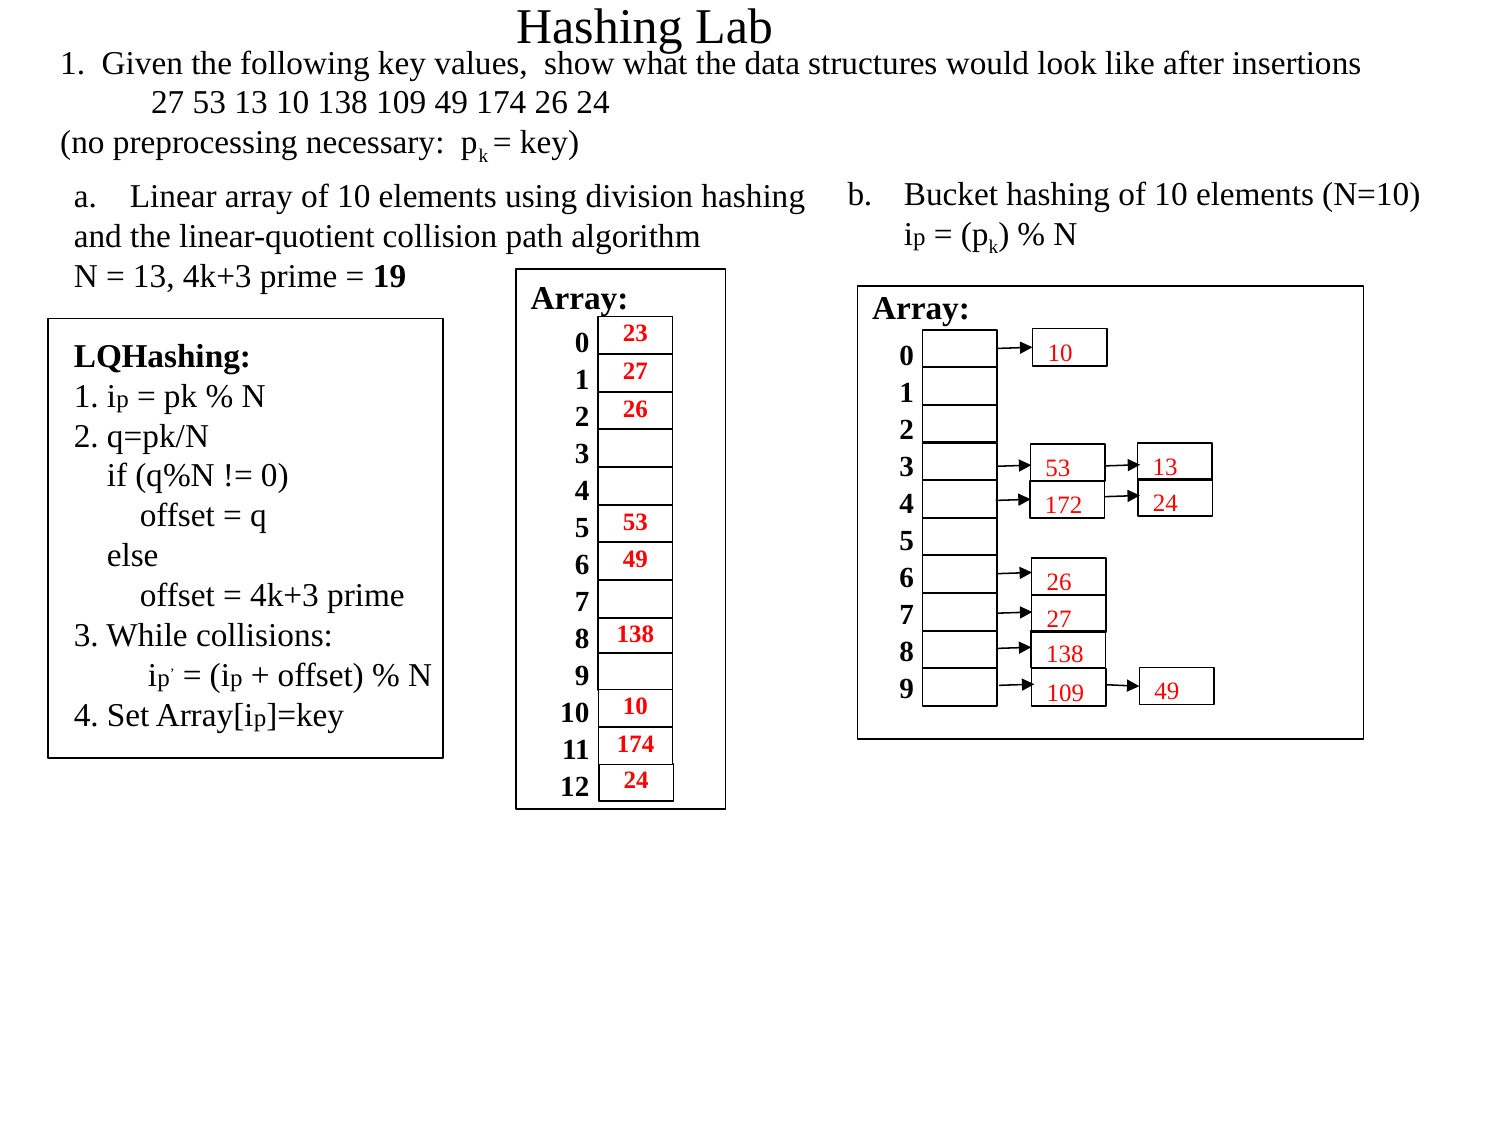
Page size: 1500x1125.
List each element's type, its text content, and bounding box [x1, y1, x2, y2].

text_box 109 [1031, 668, 1107, 706]
text_box Bucket hashing of 10 elements (N=10) ip = (pk) % N [832, 164, 1443, 385]
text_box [883, 328, 998, 717]
text_box Array: [515, 268, 726, 809]
text_box 49 [1139, 667, 1214, 705]
text_box 53 [1030, 443, 1105, 481]
text_box Hashing Lab [501, 0, 789, 62]
text_box Array: [857, 286, 1364, 740]
text_box 138 [1030, 630, 1106, 668]
text_box 172 [1029, 481, 1105, 519]
text_box 1. Given the following key values, show what the data structures would look like after insertions 27 53 13 10 138 109 49 174 26 24 (no preprocessing necessary: pk = key) [45, 33, 1415, 174]
text_box [47, 318, 443, 758]
text_box Linear array of 10 elements using division hashing and the linear-quotient collision path algorithm N = 13, 4k+3 prime = 19 LQHashing: 1. ip = pk % N 2. q=pk/N if (q%N != 0) offset = q else offset = 4k+3 prime 3. While collisions: ip’ = (ip + offset) % N 4. Set Array[ip]=key [58, 166, 822, 821]
text_box 27 [1031, 595, 1107, 633]
text_box 24 [1137, 478, 1213, 517]
text_box 26 [1031, 557, 1107, 595]
text_box 10 [1032, 328, 1107, 366]
text_box 13 [1137, 442, 1213, 478]
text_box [544, 315, 674, 816]
